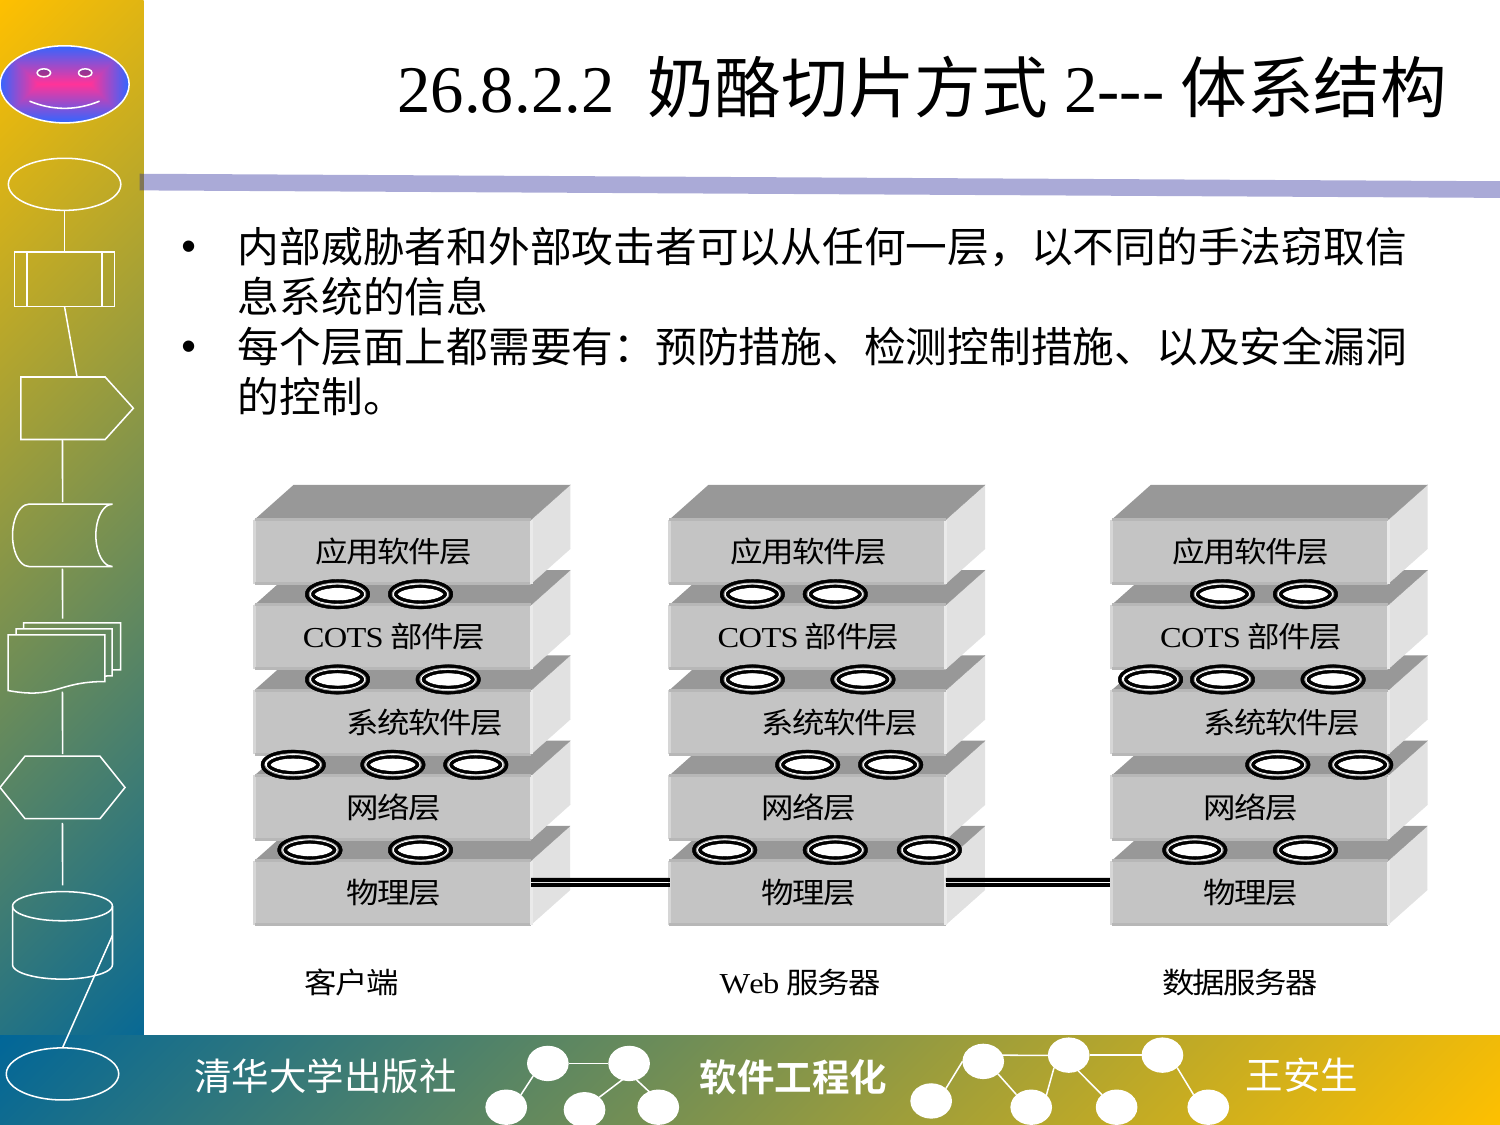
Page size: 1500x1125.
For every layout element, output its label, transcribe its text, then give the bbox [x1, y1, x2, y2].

title 26.8.2.2 奶酪切片方式2---体系结构 [187, 24, 1463, 147]
text_box 内部威胁者和外部攻击者可以从任何一层，以不同的手法窃取信息系统的信息 每个层面上都需要有：预防措施、检测控制措施、以及安全漏洞的控制。 [166, 213, 1445, 429]
picture [187, 467, 1476, 1042]
